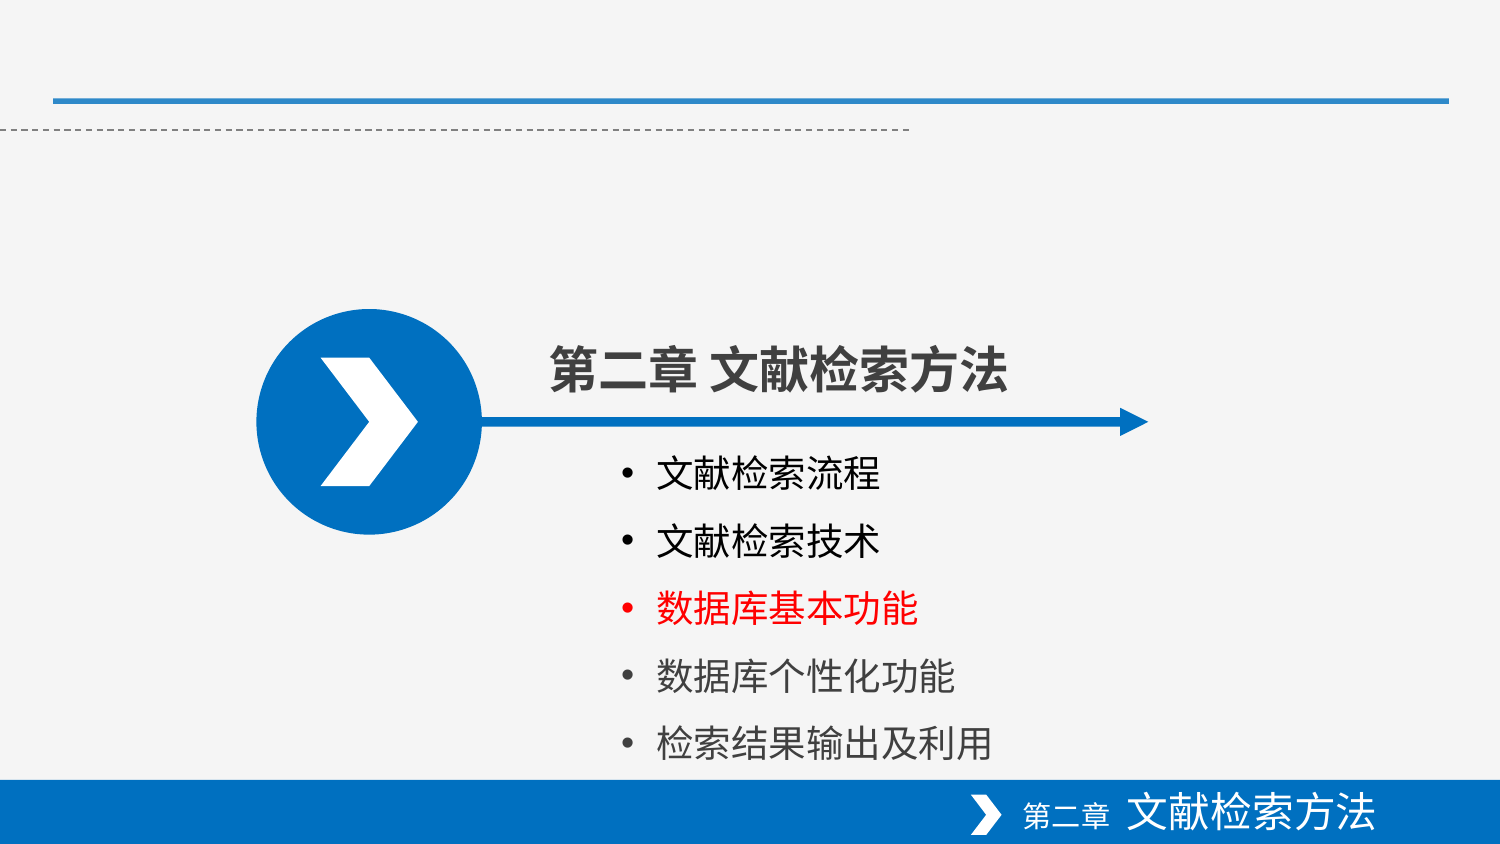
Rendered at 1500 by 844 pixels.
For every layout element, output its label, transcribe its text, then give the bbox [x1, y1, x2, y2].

text_box [256, 309, 482, 535]
text_box 第二章 文献检索方法 [536, 333, 1166, 405]
text_box [318, 355, 420, 489]
text_box 文献检索流程 文献检索技术 数据库基本功能 数据库个性化功能 检索结果输出及利用 [609, 431, 1053, 771]
